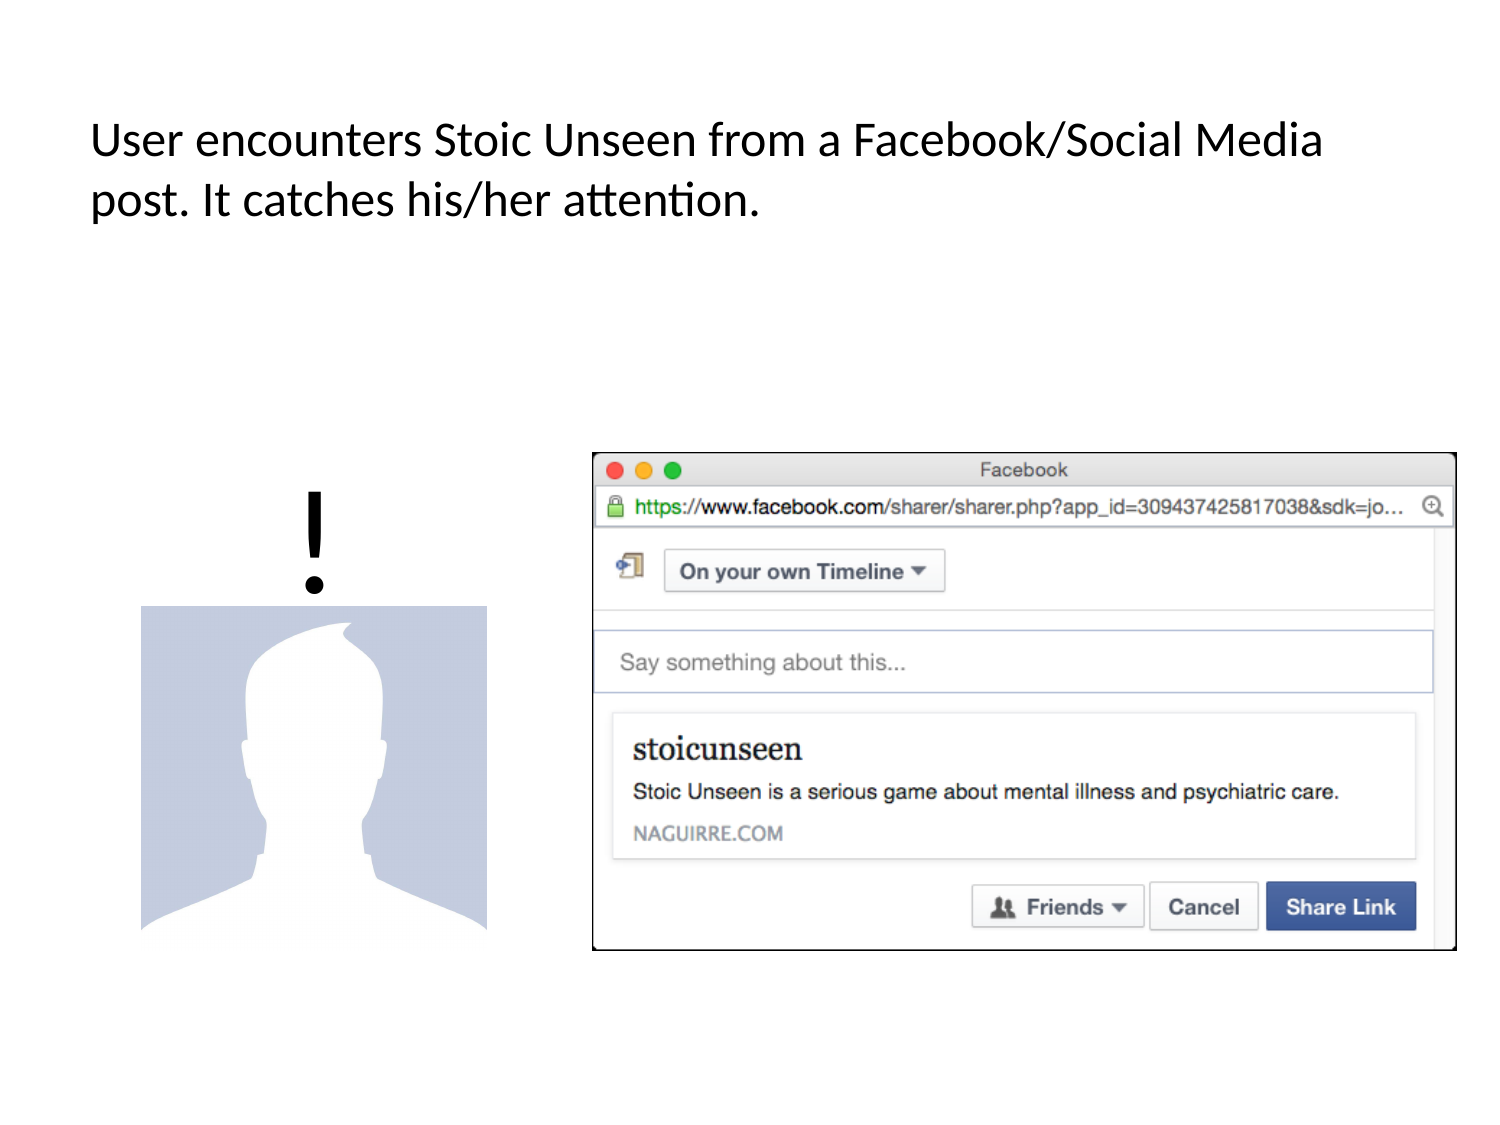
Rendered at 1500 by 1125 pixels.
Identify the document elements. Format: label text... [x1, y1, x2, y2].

picture [141, 605, 487, 951]
picture [592, 452, 1457, 951]
text_box ! [275, 436, 354, 604]
list User encounters Stoic Unseen from a Facebook/Social Media post. It catches his/her attention. [75, 99, 1425, 1005]
